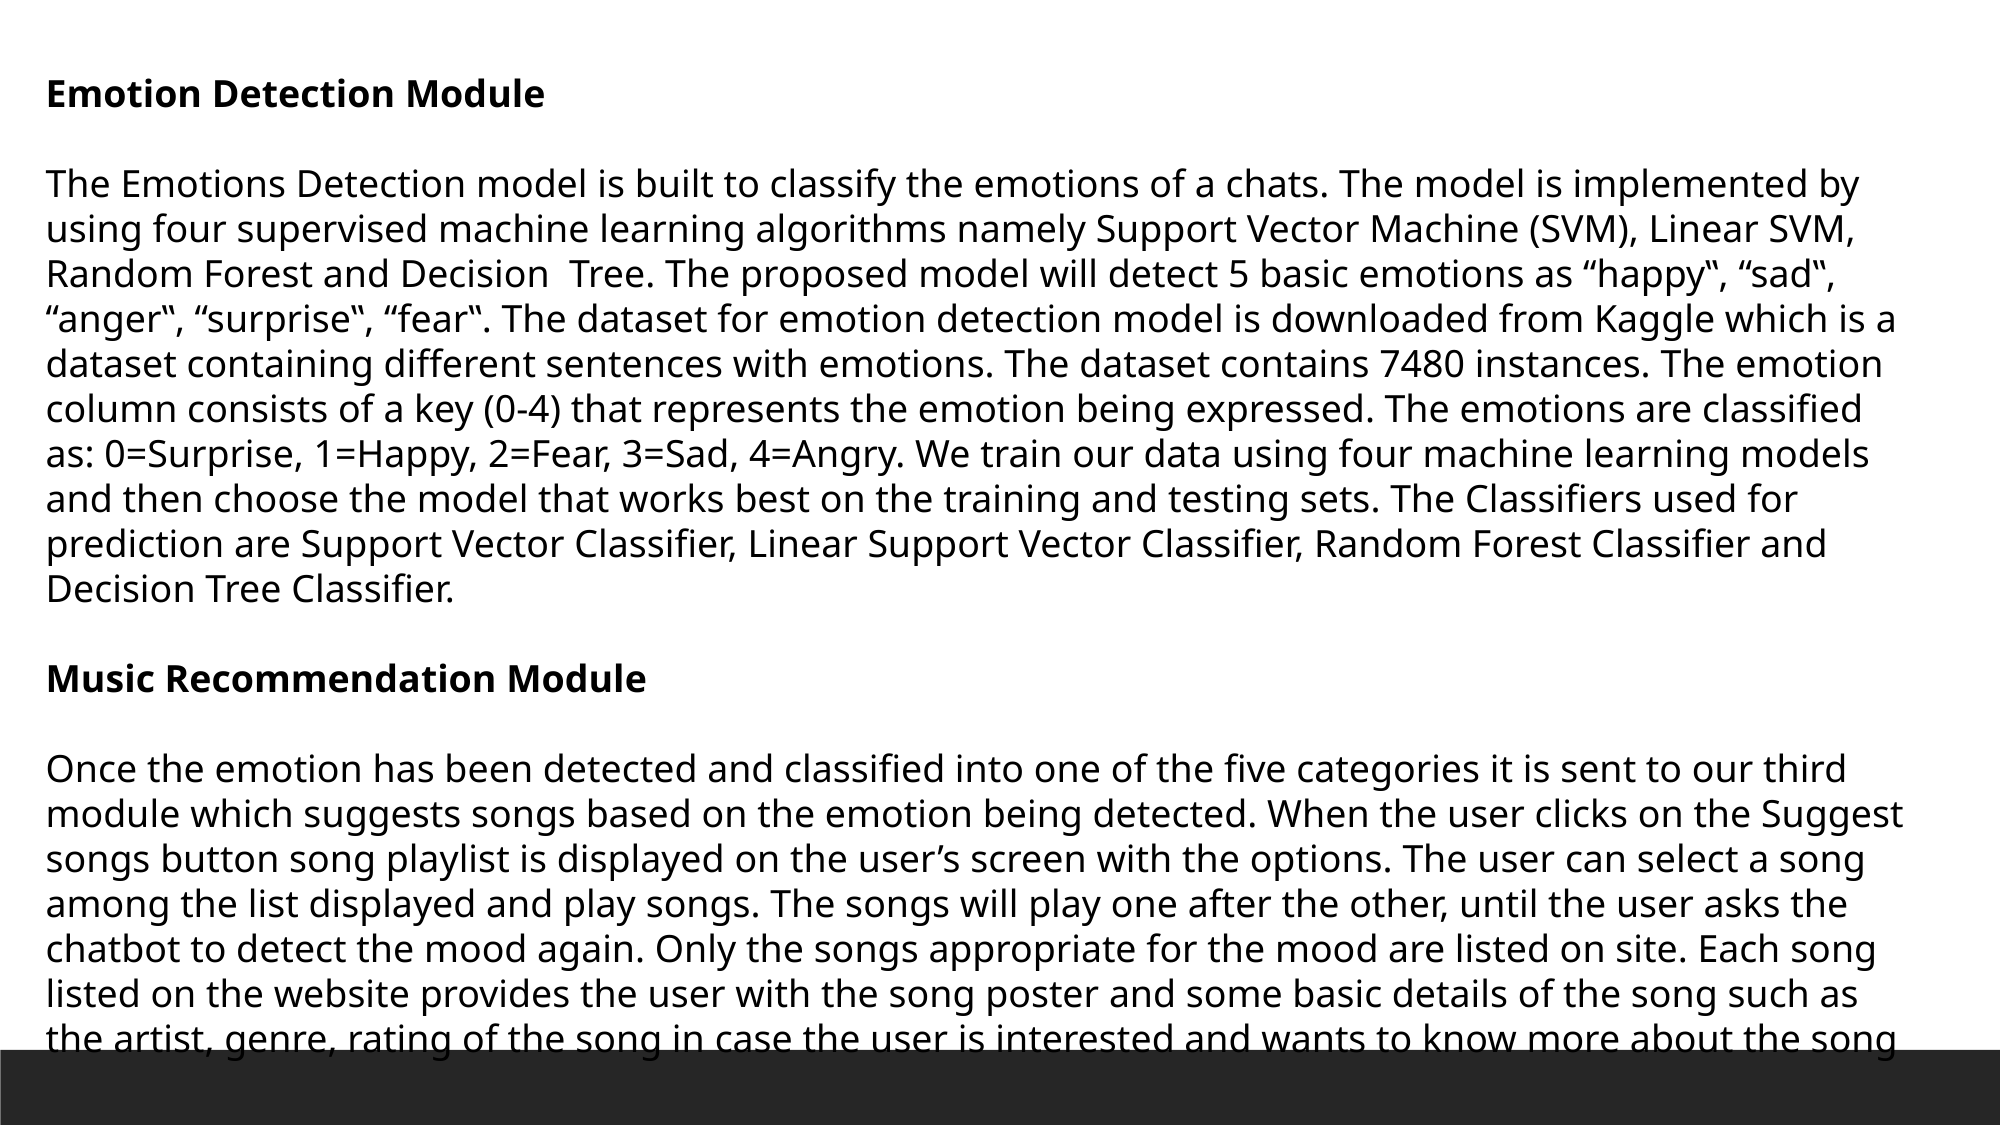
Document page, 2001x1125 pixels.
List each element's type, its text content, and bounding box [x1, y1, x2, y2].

text_box Emotion Detection Module The Emotions Detection model is built to classify the emotions of a chats. The model is implemented by using four supervised machine learning algorithms namely Support Vector Machine (SVM), Linear SVM, Random Forest and Decision Tree. The proposed model will detect 5 basic emotions as “happy‟, “sad‟, “anger‟, “surprise‟, “fear‟. The dataset for emotion detection model is downloaded from Kaggle which is a dataset containing different sentences with emotions. The dataset contains 7480 instances. The emotion column consists of a key (0-4) that represents the emotion being expressed. The emotions are classified as: 0=Surprise, 1=Happy, 2=Fear, 3=Sad, 4=Angry. We train our data using four machine learning models and then choose the model that works best on the training and testing sets. The Classifiers used for prediction are Support Vector Classifier, Linear Support Vector Classifier, Random Forest Classifier and Decision Tree Classifier. Music Recommendation Module Once the emotion has been detected and classified into one of the five categories it is sent to our third module which suggests songs based on the emotion being detected. When the user clicks on the Suggest songs button song playlist is displayed on the user’s screen with the options. The user can select a song among the list displayed and play songs. The songs will play one after the other, until the user asks the chatbot to detect the mood again. Only the songs appropriate for the mood are listed on site. Each song listed on the website provides the user with the song poster and some basic details of the song such as the artist, genre, rating of the song in case the user is interested and wants to know more about the song [30, 62, 1931, 1068]
